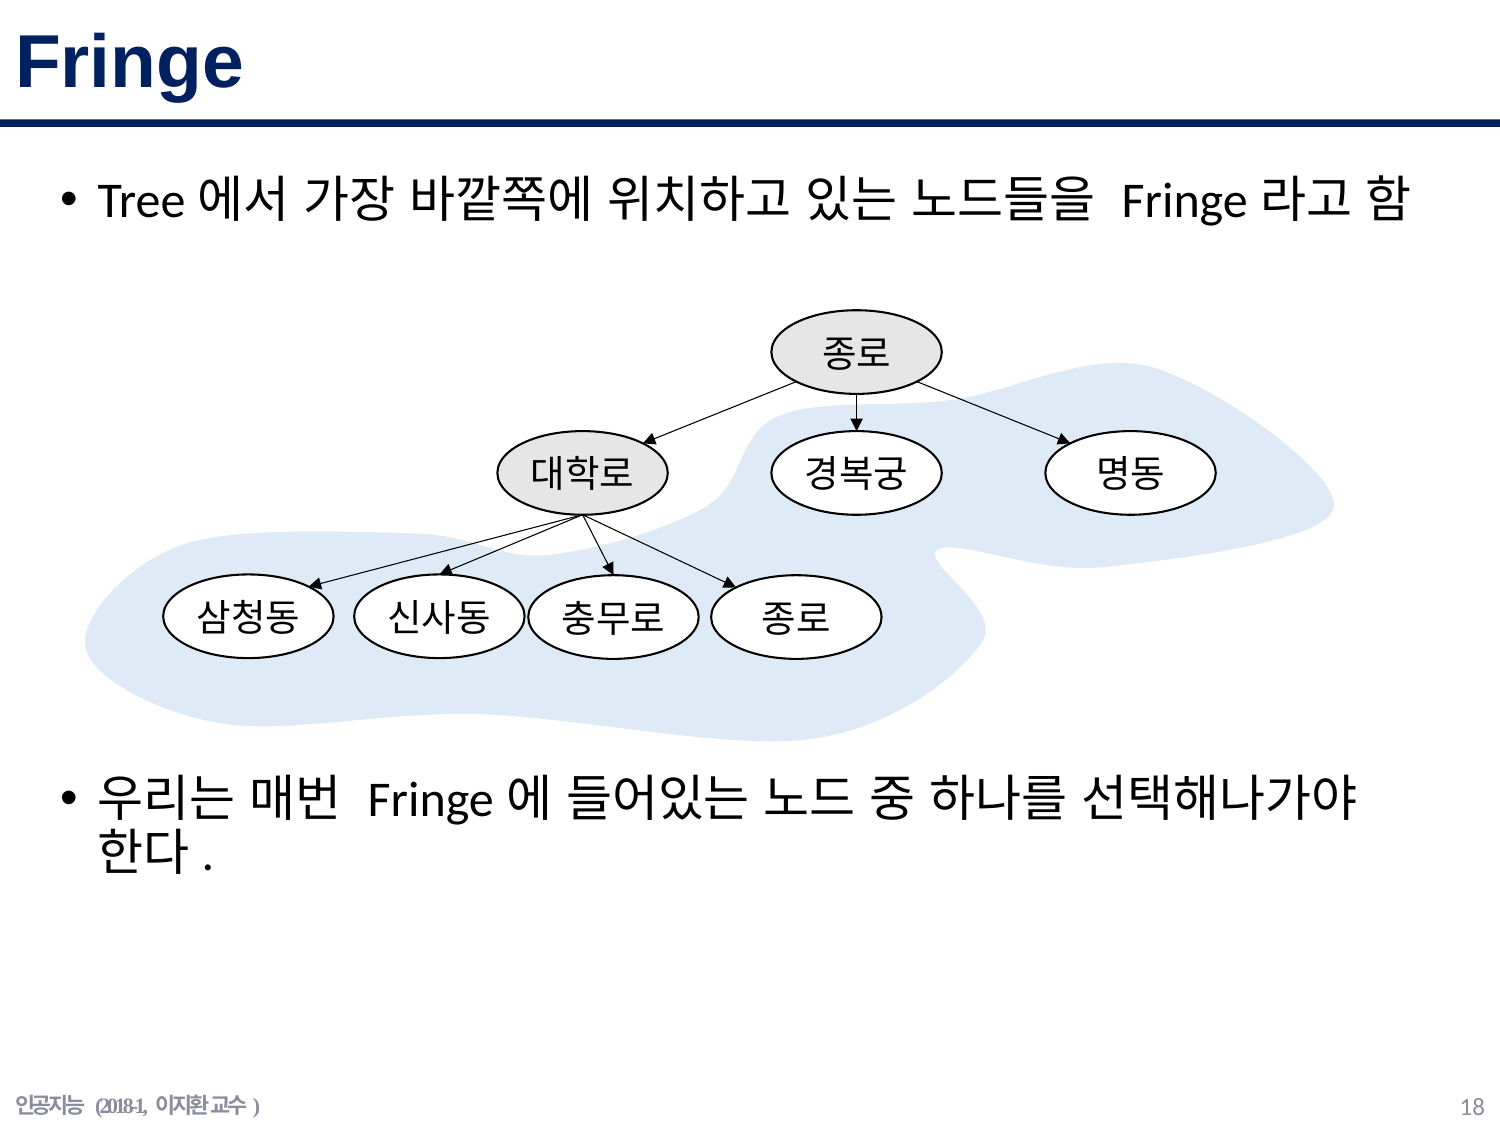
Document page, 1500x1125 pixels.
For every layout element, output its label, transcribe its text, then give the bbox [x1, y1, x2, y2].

text_box 충무로 [527, 587, 700, 660]
text_box 신사동 [353, 587, 526, 660]
text_box 종로 [770, 309, 943, 395]
text_box 명동 [1044, 430, 1217, 516]
text_box 종로 [710, 574, 883, 660]
text_box 경복궁 [770, 430, 943, 516]
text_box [582, 514, 737, 588]
text_box 대학로 [496, 430, 669, 514]
text_box 삼청동 [162, 573, 335, 660]
slide_number 17 [1162, 1085, 1500, 1125]
footer 인공지능 (2018-1, 이지환 교수) [0, 1085, 507, 1125]
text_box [642, 381, 797, 444]
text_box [916, 381, 1071, 444]
title Fringe [0, 0, 1500, 127]
list Tree에서 가장 바깥쪽에 위치하고 있는 노드들을 Fringe라고 함 우리는 매번 Fringe에 들어있는 노드 중 하나를 선택해나가야 한다. [45, 166, 1446, 1004]
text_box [308, 514, 582, 587]
